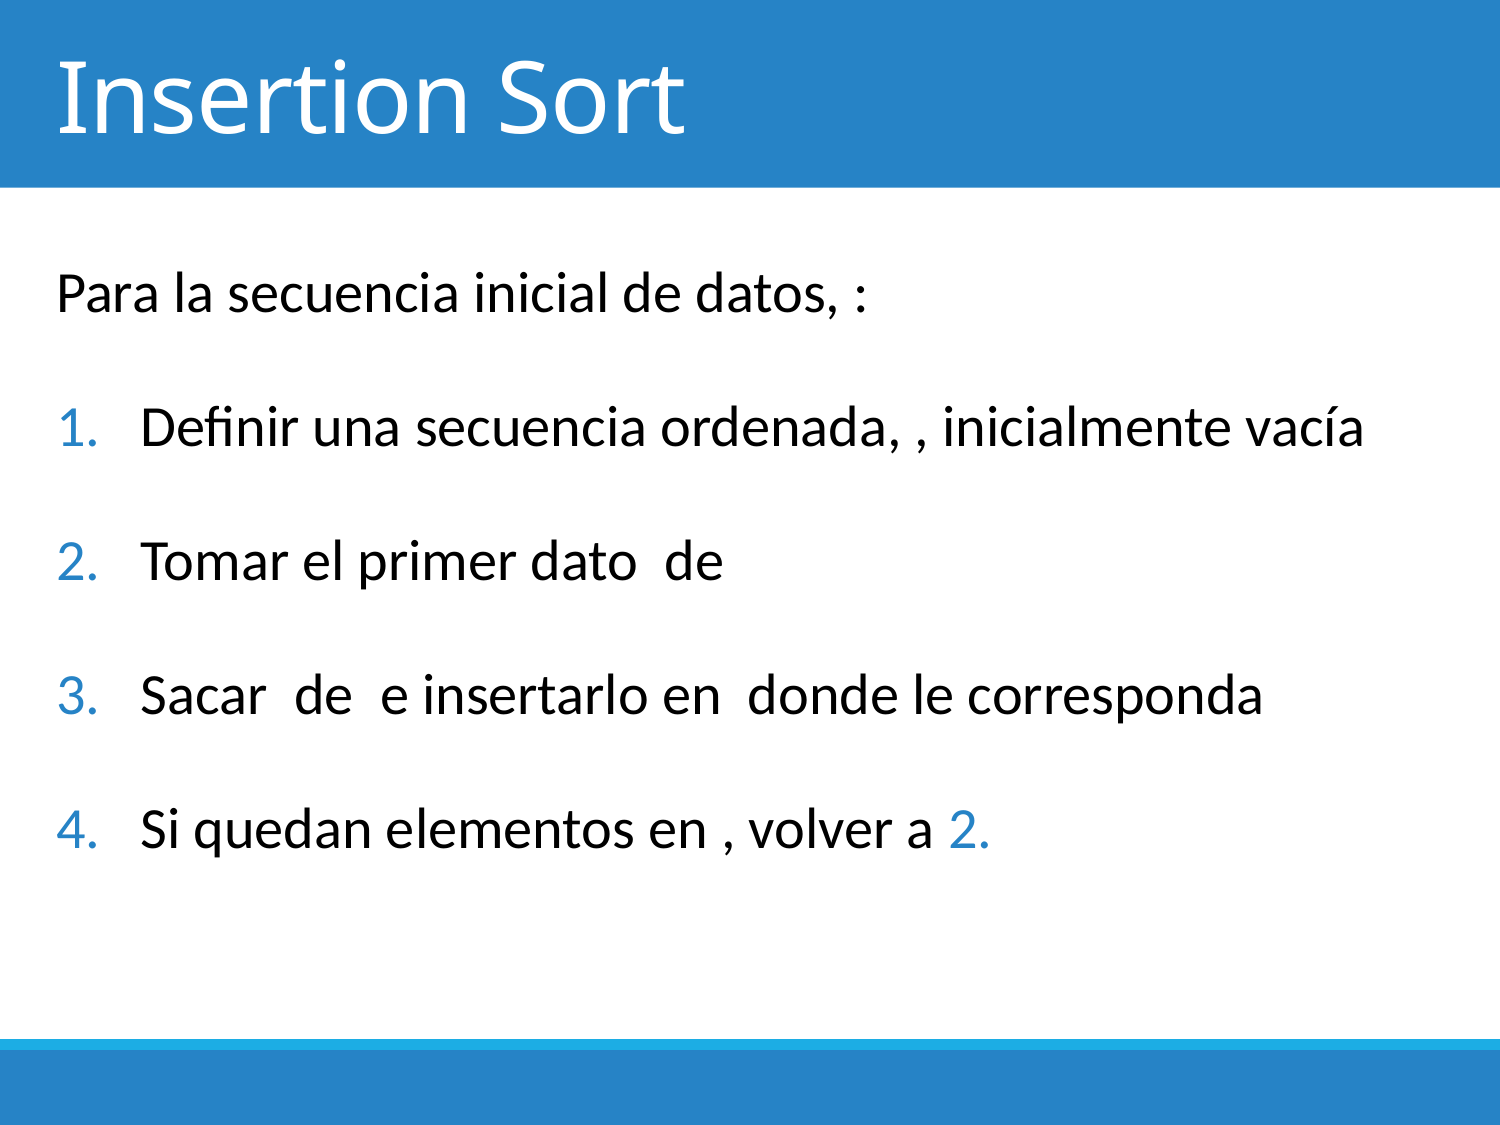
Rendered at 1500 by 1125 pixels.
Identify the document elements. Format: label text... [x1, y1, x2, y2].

title Insertion Sort [41, 0, 1459, 188]
